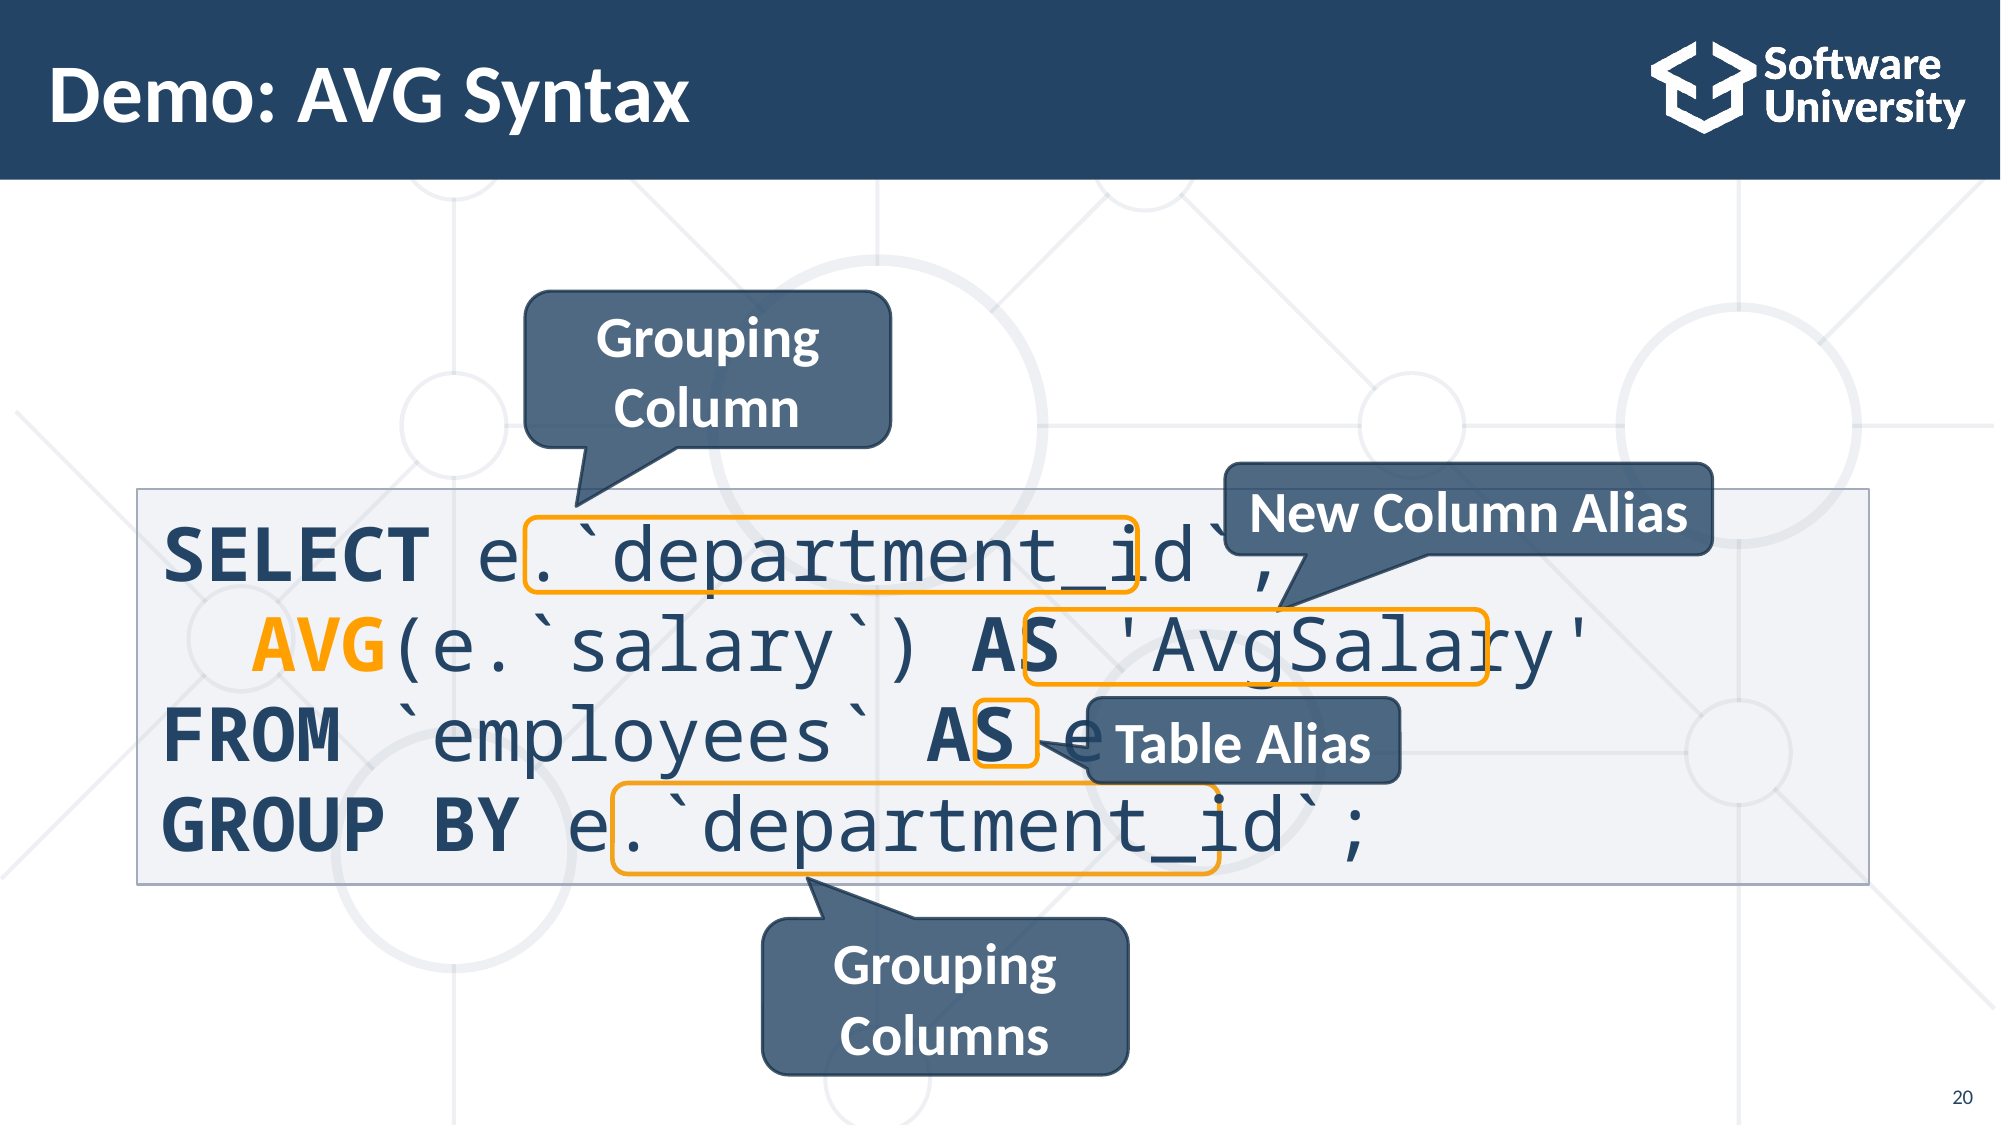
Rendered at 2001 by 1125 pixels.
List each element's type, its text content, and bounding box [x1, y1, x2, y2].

title Demo: AVG Syntax [31, 16, 1625, 162]
text_box SELECT e.`department_id`, AVG(e.`salary`) AS 'AvgSalary' FROM `employees` AS e GROUP BY e.`department_id`; [137, 489, 1870, 885]
text_box New Column Alias [1222, 461, 1715, 607]
text_box Grouping Column [522, 288, 893, 509]
picture [1651, 41, 1966, 134]
text_box [1022, 607, 1490, 687]
text_box Grouping Columns [760, 876, 1131, 1078]
slide_number 20 [1927, 1067, 1989, 1117]
text_box [522, 515, 1140, 595]
text_box [972, 697, 1040, 769]
text_box Table Alias [1040, 695, 1403, 786]
